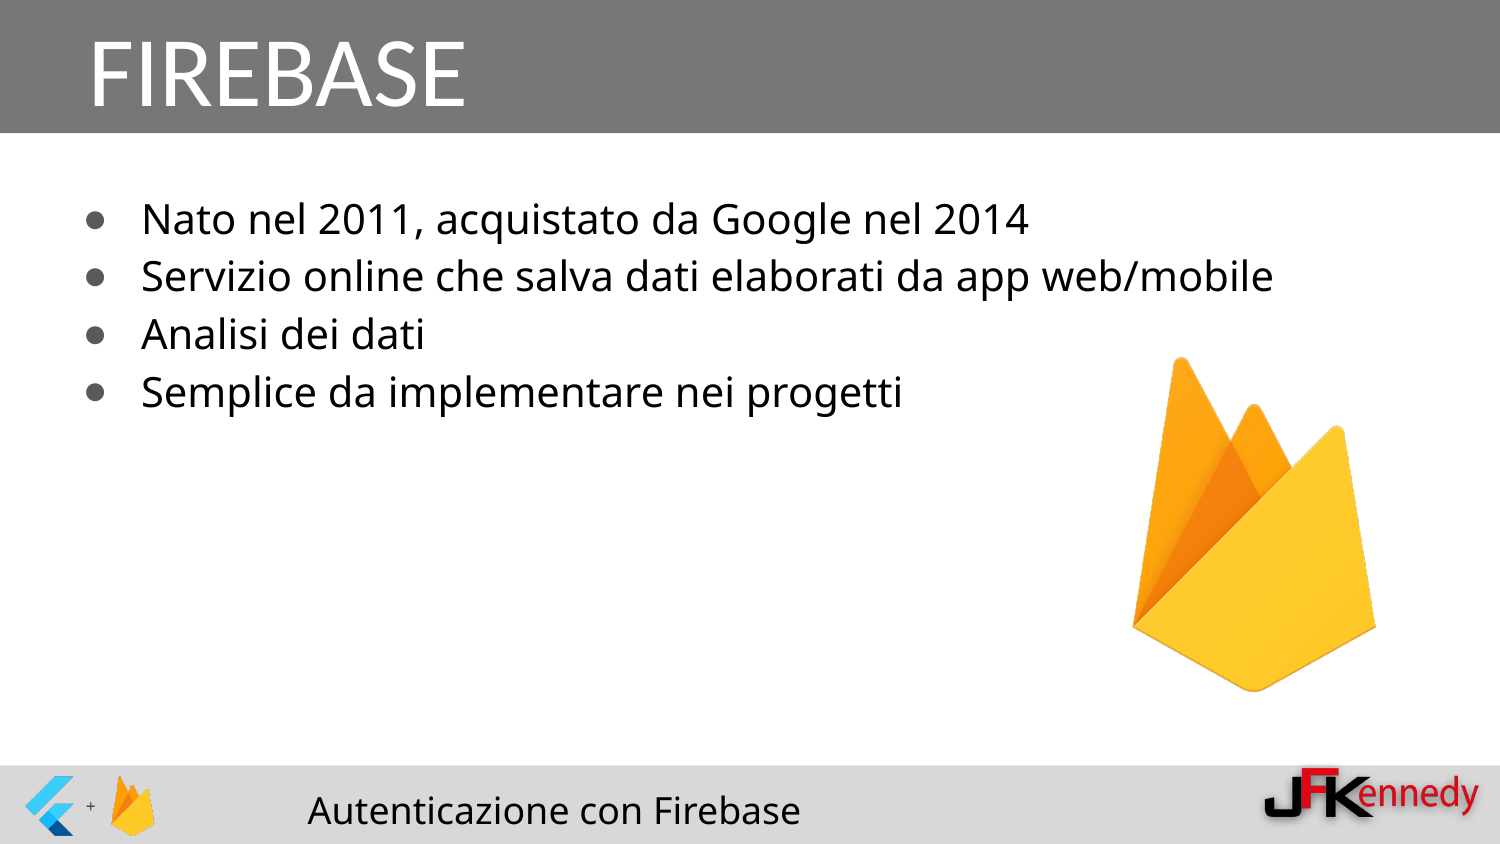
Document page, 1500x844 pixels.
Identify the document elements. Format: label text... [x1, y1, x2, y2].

picture [1072, 342, 1436, 707]
picture [23, 767, 158, 844]
list Nato nel 2011, acquistato da Google nel 2014 Servizio online che salva dati elaborati da app web/mobile Analisi dei dati Semplice da implementare nei progetti [51, 170, 1449, 707]
list Autenticazione con Firebase [273, 769, 1005, 843]
title FIREBASE [0, 0, 1500, 134]
picture [1260, 765, 1483, 823]
